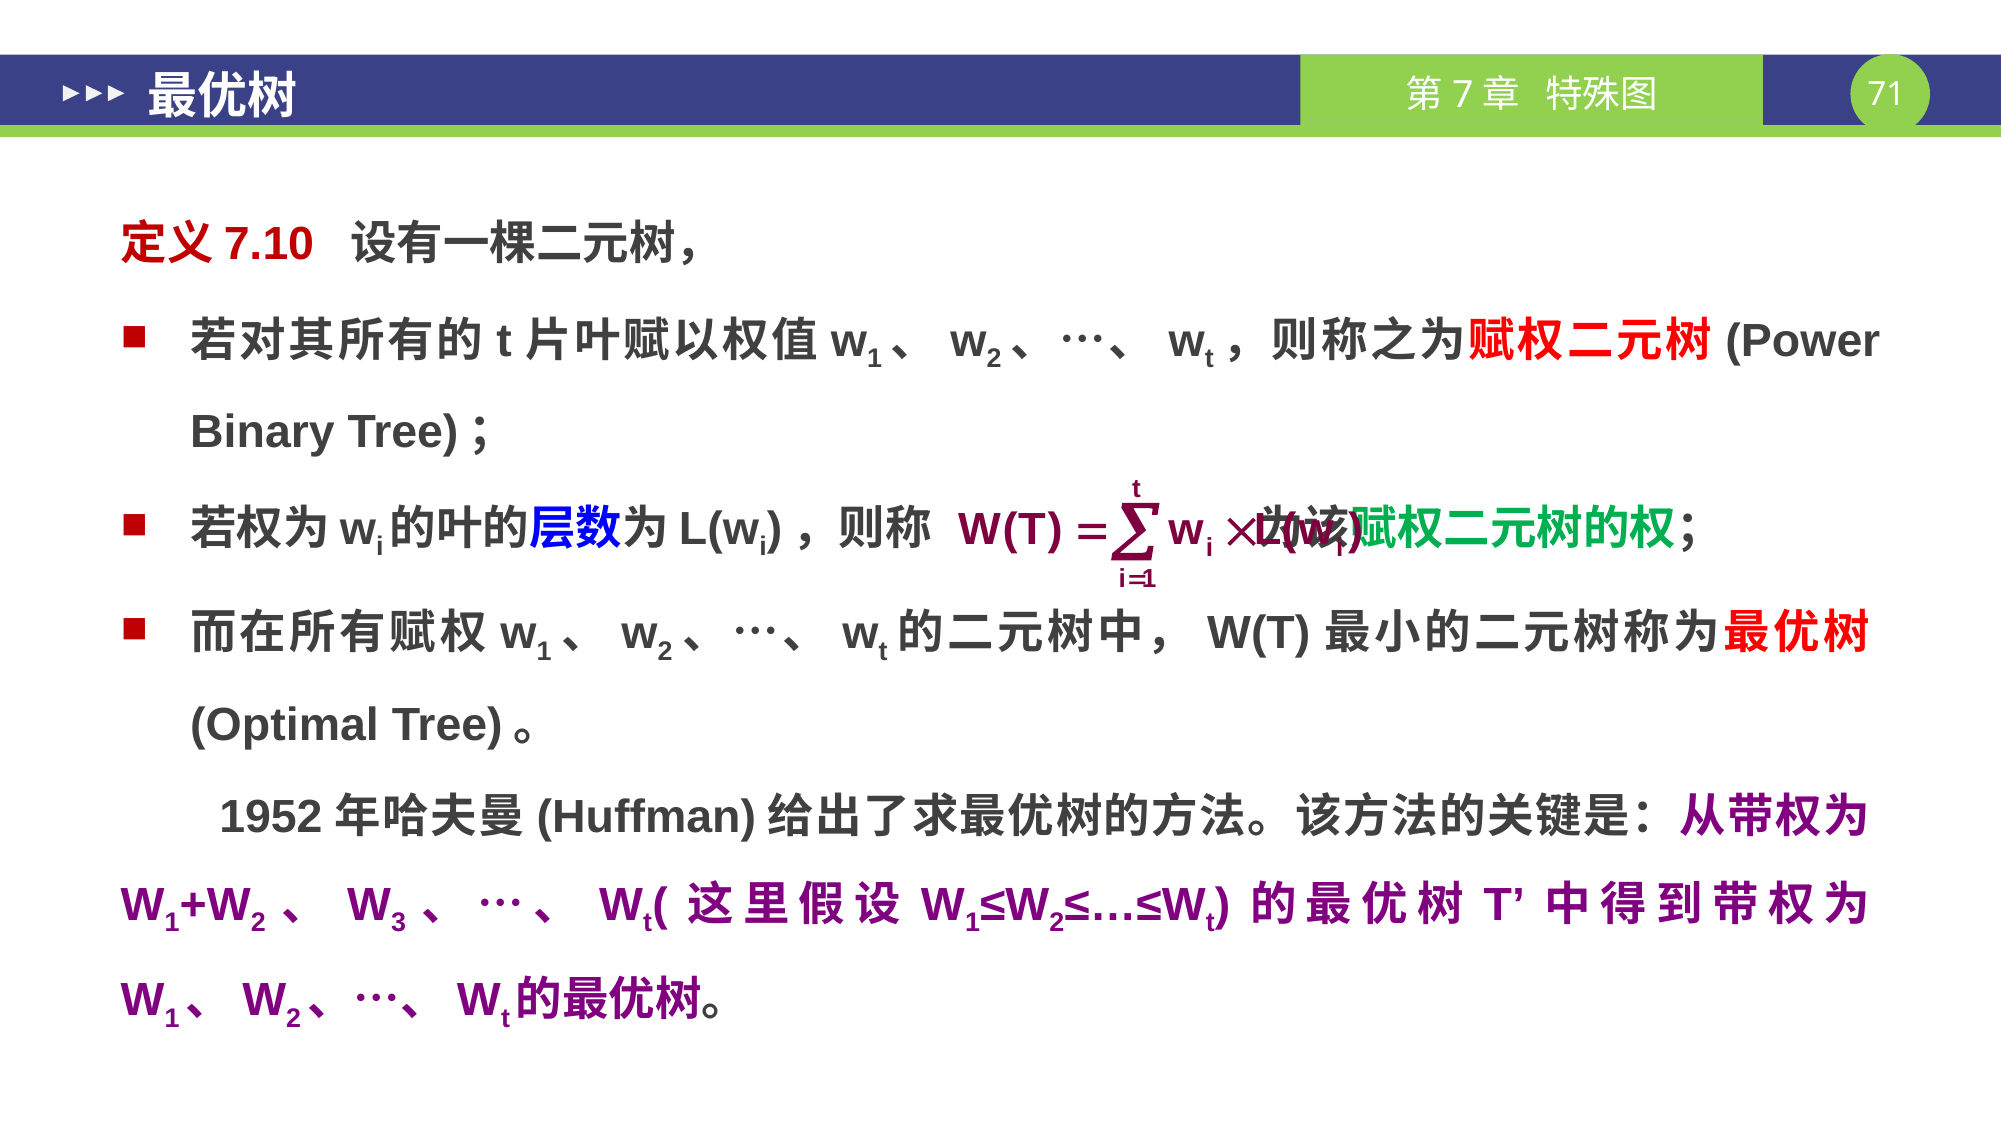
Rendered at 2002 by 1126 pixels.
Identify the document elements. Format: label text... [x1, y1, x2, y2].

list 定义7.10 设有一棵二元树， 若对其所有的t片叶赋以权值w1、w2、…、wt，则称之为赋权二元树(Power Binary Tree)； 若权为wi的叶的层数为L(wi)，则称 为该赋权二元树的权； 而在所有赋权w1、w2、…、wt的二元树中，W(T)最小的二元树称为最优树(Optimal Tree)。 1952年哈夫曼(Huffman)给出了求最优树的方法。该方法的关键是：从带权为W1+W2、W3、…、Wt(这里假设W1≤W2≤…≤Wt)的最优树T’中得到带权为W1、W2、…、Wt的最优树。 [100, 175, 1901, 1046]
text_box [950, 469, 1370, 598]
title 最优树 [127, 57, 1003, 129]
